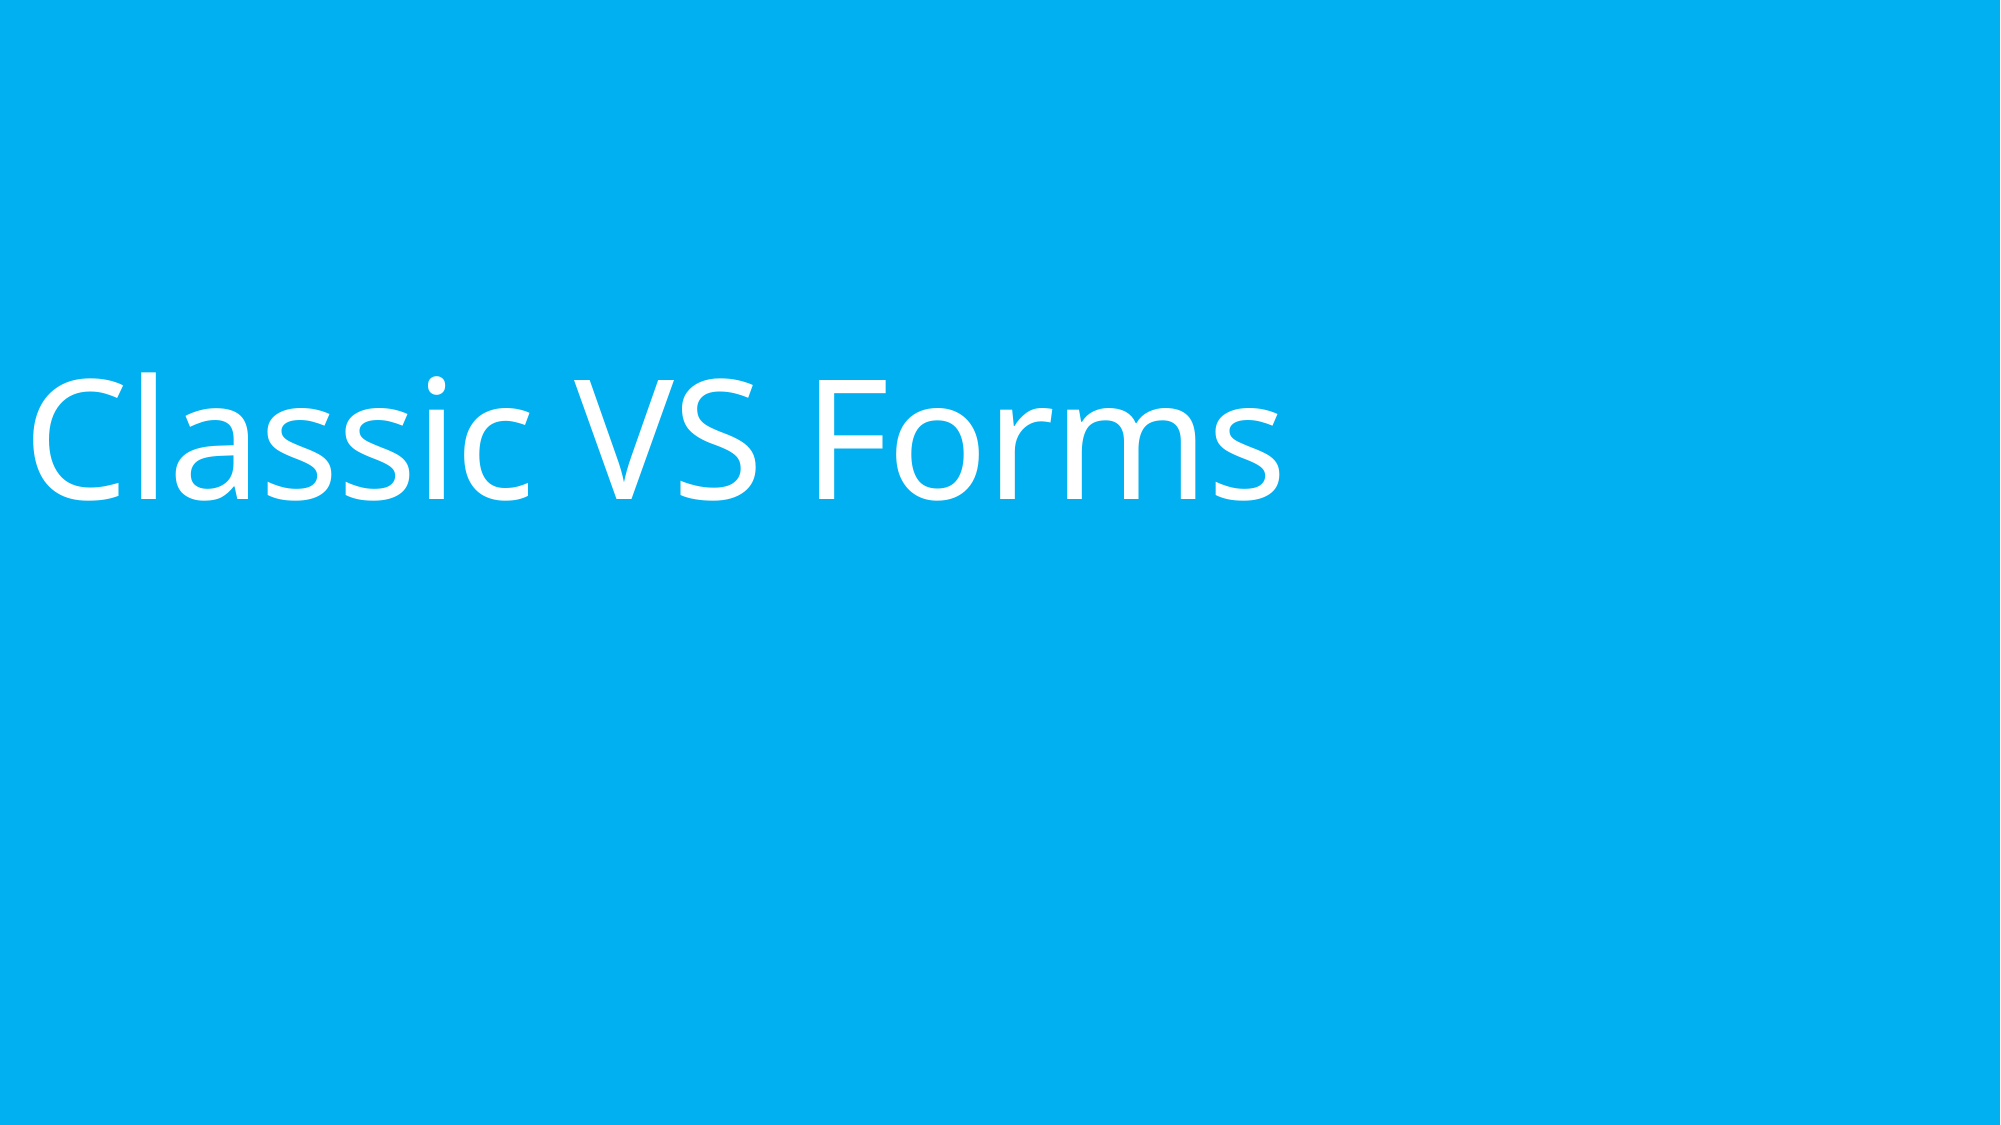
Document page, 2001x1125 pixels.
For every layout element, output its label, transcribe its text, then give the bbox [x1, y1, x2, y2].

title Classic VS Forms [0, 340, 1912, 636]
